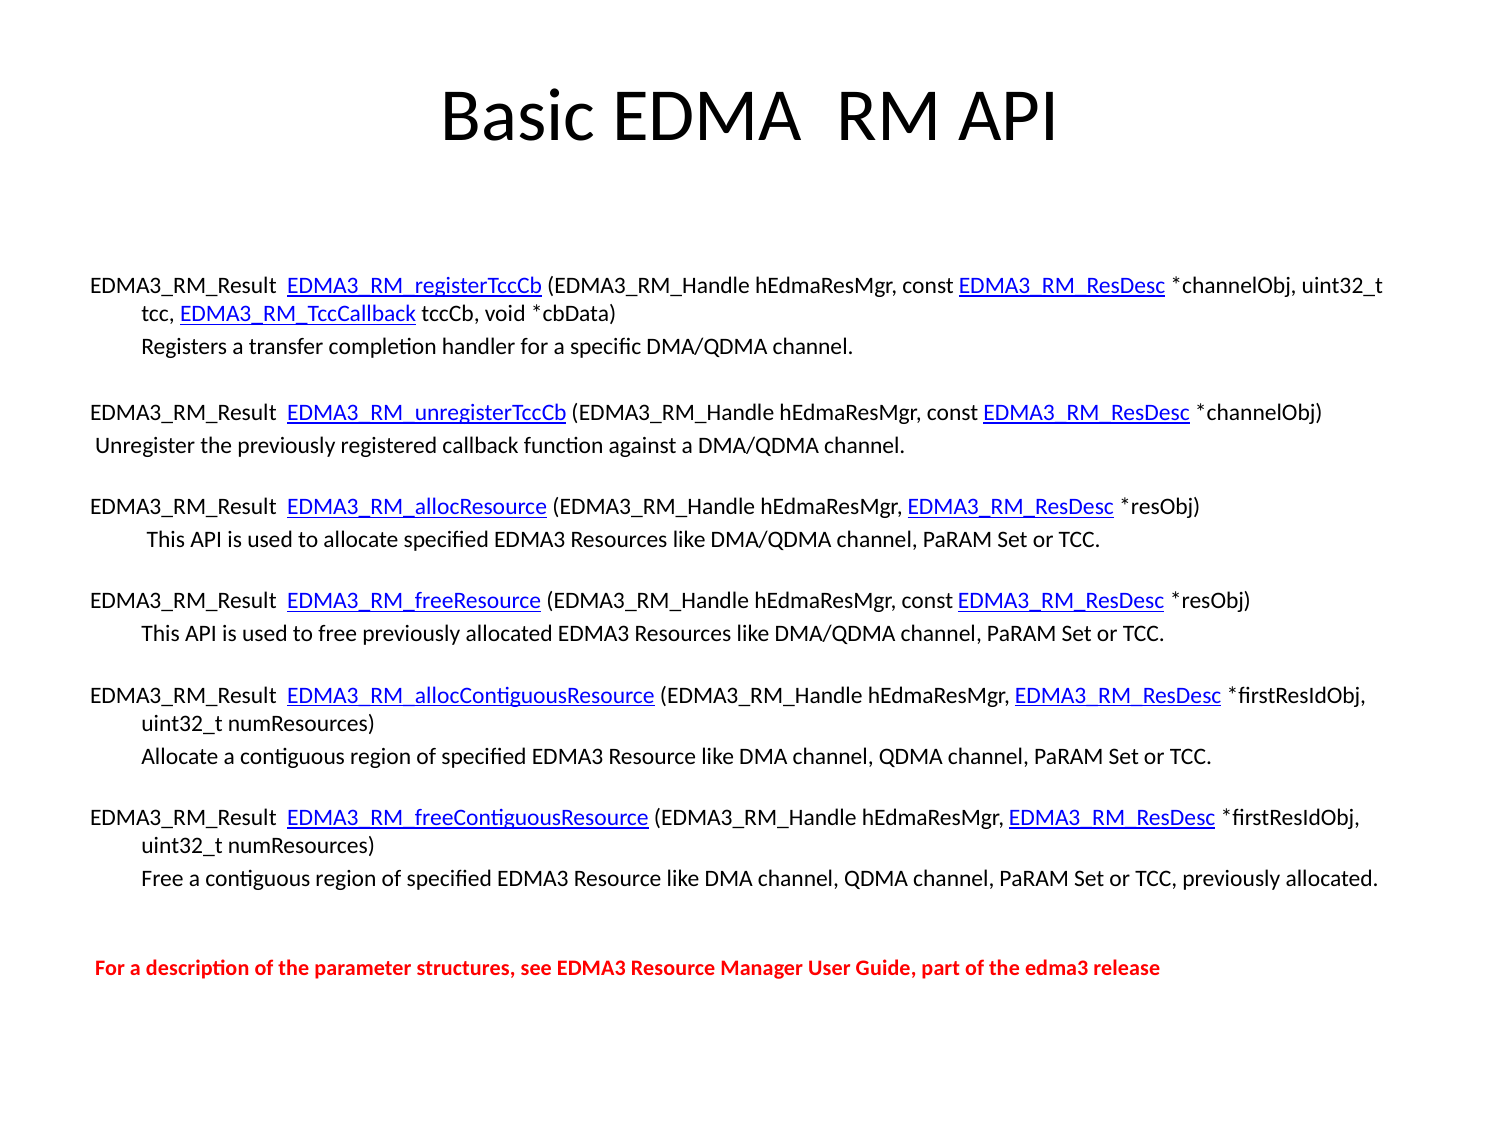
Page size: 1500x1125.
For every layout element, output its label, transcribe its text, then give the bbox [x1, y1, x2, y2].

title Basic EDMA RM API [75, 45, 1425, 175]
list EDMA3_RM_Result EDMA3_RM_registerTccCb (EDMA3_RM_Handle hEdmaResMgr, const EDMA3_RM_ResDesc *channelObj, uint32_t tcc, EDMA3_RM_TccCallback tccCb, void *cbData) Registers a transfer completion handler for a specific DMA/QDMA channel. EDMA3_RM_Result EDMA3_RM_unregisterTccCb (EDMA3_RM_Handle hEdmaResMgr, const EDMA3_RM_ResDesc *channelObj) Unregister the previously registered callback function against a DMA/QDMA channel. EDMA3_RM_Result EDMA3_RM_allocResource (EDMA3_RM_Handle hEdmaResMgr, EDMA3_RM_ResDesc *resObj) This API is used to allocate specified EDMA3 Resources like DMA/QDMA channel, PaRAM Set or TCC. EDMA3_RM_Result EDMA3_RM_freeResource (EDMA3_RM_Handle hEdmaResMgr, const EDMA3_RM_ResDesc *resObj) This API is used to free previously allocated EDMA3 Resources like DMA/QDMA channel, PaRAM Set or TCC. EDMA3_RM_Result EDMA3_RM_allocContiguousResource (EDMA3_RM_Handle hEdmaResMgr, EDMA3_RM_ResDesc *firstResIdObj, uint32_t numResources) Allocate a contiguous region of specified EDMA3 Resource like DMA channel, QDMA channel, PaRAM Set or TCC. EDMA3_RM_Result EDMA3_RM_freeContiguousResource (EDMA3_RM_Handle hEdmaResMgr, EDMA3_RM_ResDesc *firstResIdObj, uint32_t numResources) Free a contiguous region of specified EDMA3 Resource like DMA channel, QDMA channel, PaRAM Set or TCC, previously allocated. For a description of the parameter structures, see EDMA3 Resource Manager User Guide, part of the edma3 release [75, 262, 1425, 1005]
